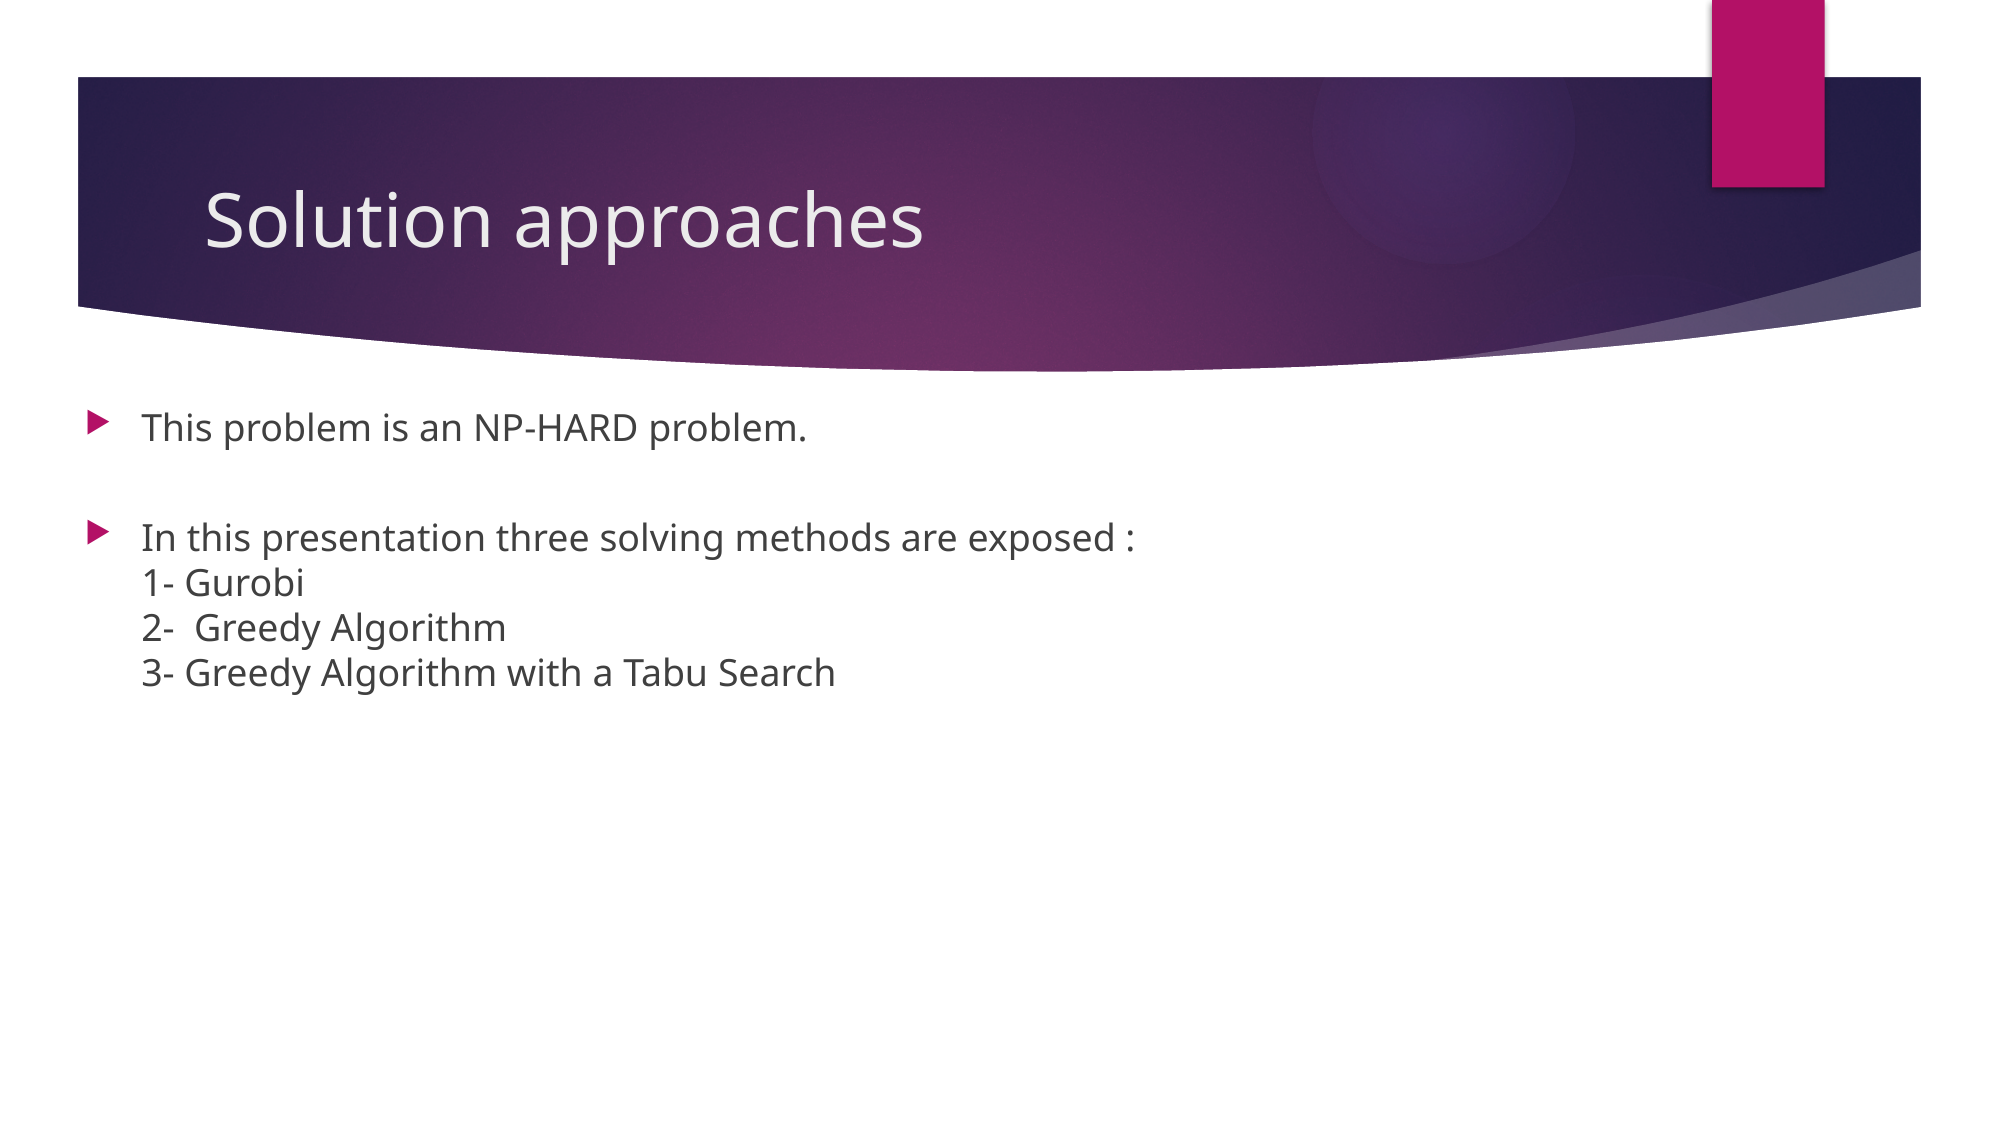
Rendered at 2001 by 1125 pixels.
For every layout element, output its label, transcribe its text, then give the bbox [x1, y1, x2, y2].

title Solution approaches [189, 159, 1627, 276]
list This problem is an NP-HARD problem. In this presentation three solving methods are exposed : 1- Gurobi 2- Greedy Algorithm 3- Greedy Algorithm with a Tabu Search [69, 396, 1882, 1064]
